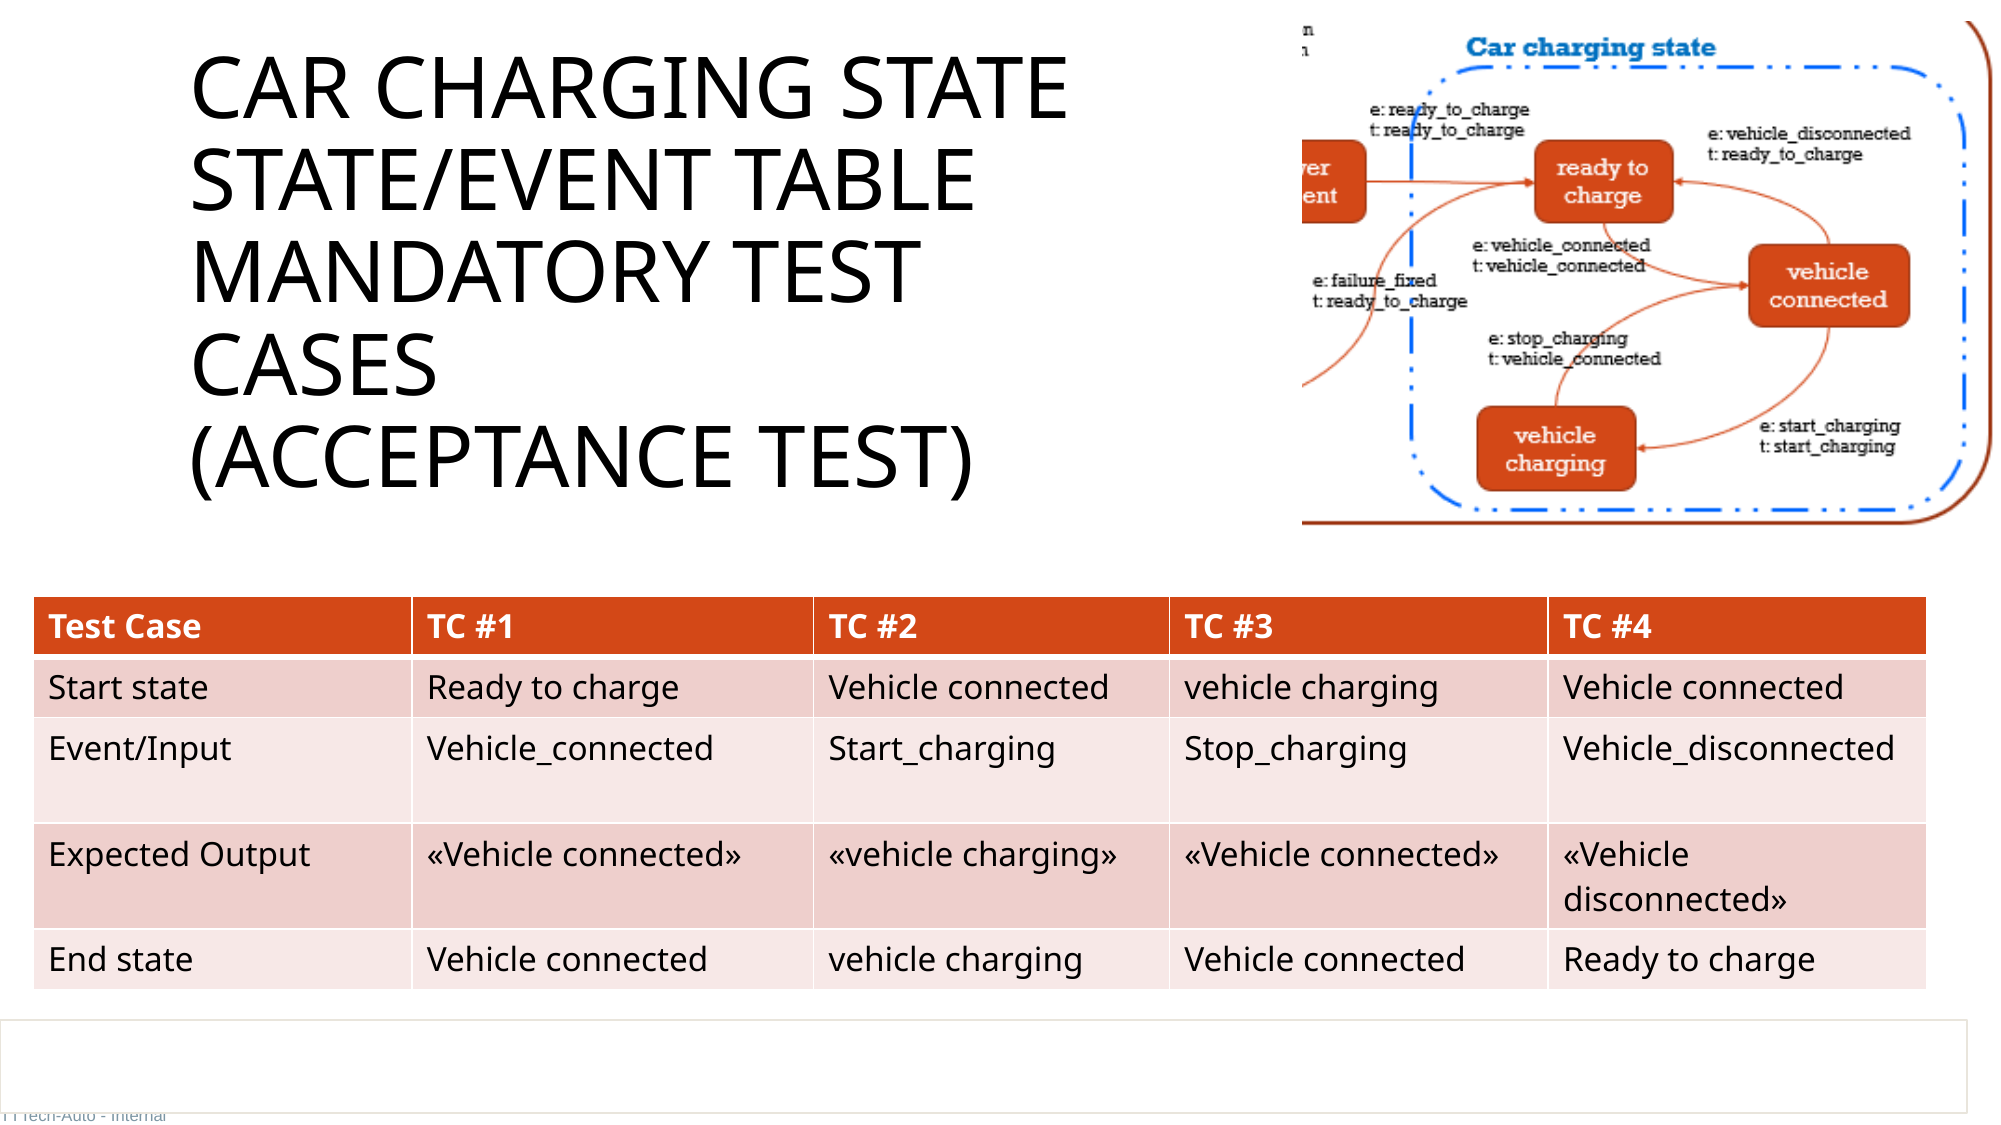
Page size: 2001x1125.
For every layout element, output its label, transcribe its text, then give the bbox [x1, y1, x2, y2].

table_cell End state [34, 930, 411, 989]
table_cell Expected Output [34, 824, 411, 928]
table_cell Stop_charging [1170, 718, 1547, 822]
table_cell «Vehicle disconnected» [1549, 824, 1926, 928]
table_header TC #2 [814, 597, 1169, 654]
table_header TC #1 [413, 597, 813, 654]
table_cell Vehicle_disconnected [1549, 718, 1926, 822]
table_header TC #4 [1549, 597, 1926, 654]
title Car charging state State/Event Table MANDATORY test cases (ACCEPTANCE TEST) [174, 21, 1091, 529]
text_box [0, 1019, 1968, 1114]
table_cell Vehicle_connected [413, 718, 813, 822]
table_header TC #3 [1170, 597, 1547, 654]
table_cell Ready to charge [1549, 930, 1926, 989]
table_cell Vehicle connected [814, 660, 1169, 717]
table_cell Vehicle connected [413, 930, 813, 989]
table_cell Vehicle connected [1170, 930, 1547, 989]
table_cell Start_charging [814, 718, 1169, 822]
table_cell Event/Input [34, 718, 411, 822]
table_cell vehicle charging [814, 930, 1169, 989]
table_cell «vehicle charging» [814, 824, 1169, 928]
table_cell «Vehicle connected» [413, 824, 813, 928]
table_cell Start state [34, 660, 411, 717]
picture [1302, 21, 2000, 529]
table_cell «Vehicle connected» [1170, 824, 1547, 928]
table_cell Vehicle connected [1549, 660, 1926, 717]
table_header Test Case [34, 597, 411, 654]
table_cell vehicle charging [1170, 660, 1547, 717]
table_cell Ready to charge [413, 660, 813, 717]
